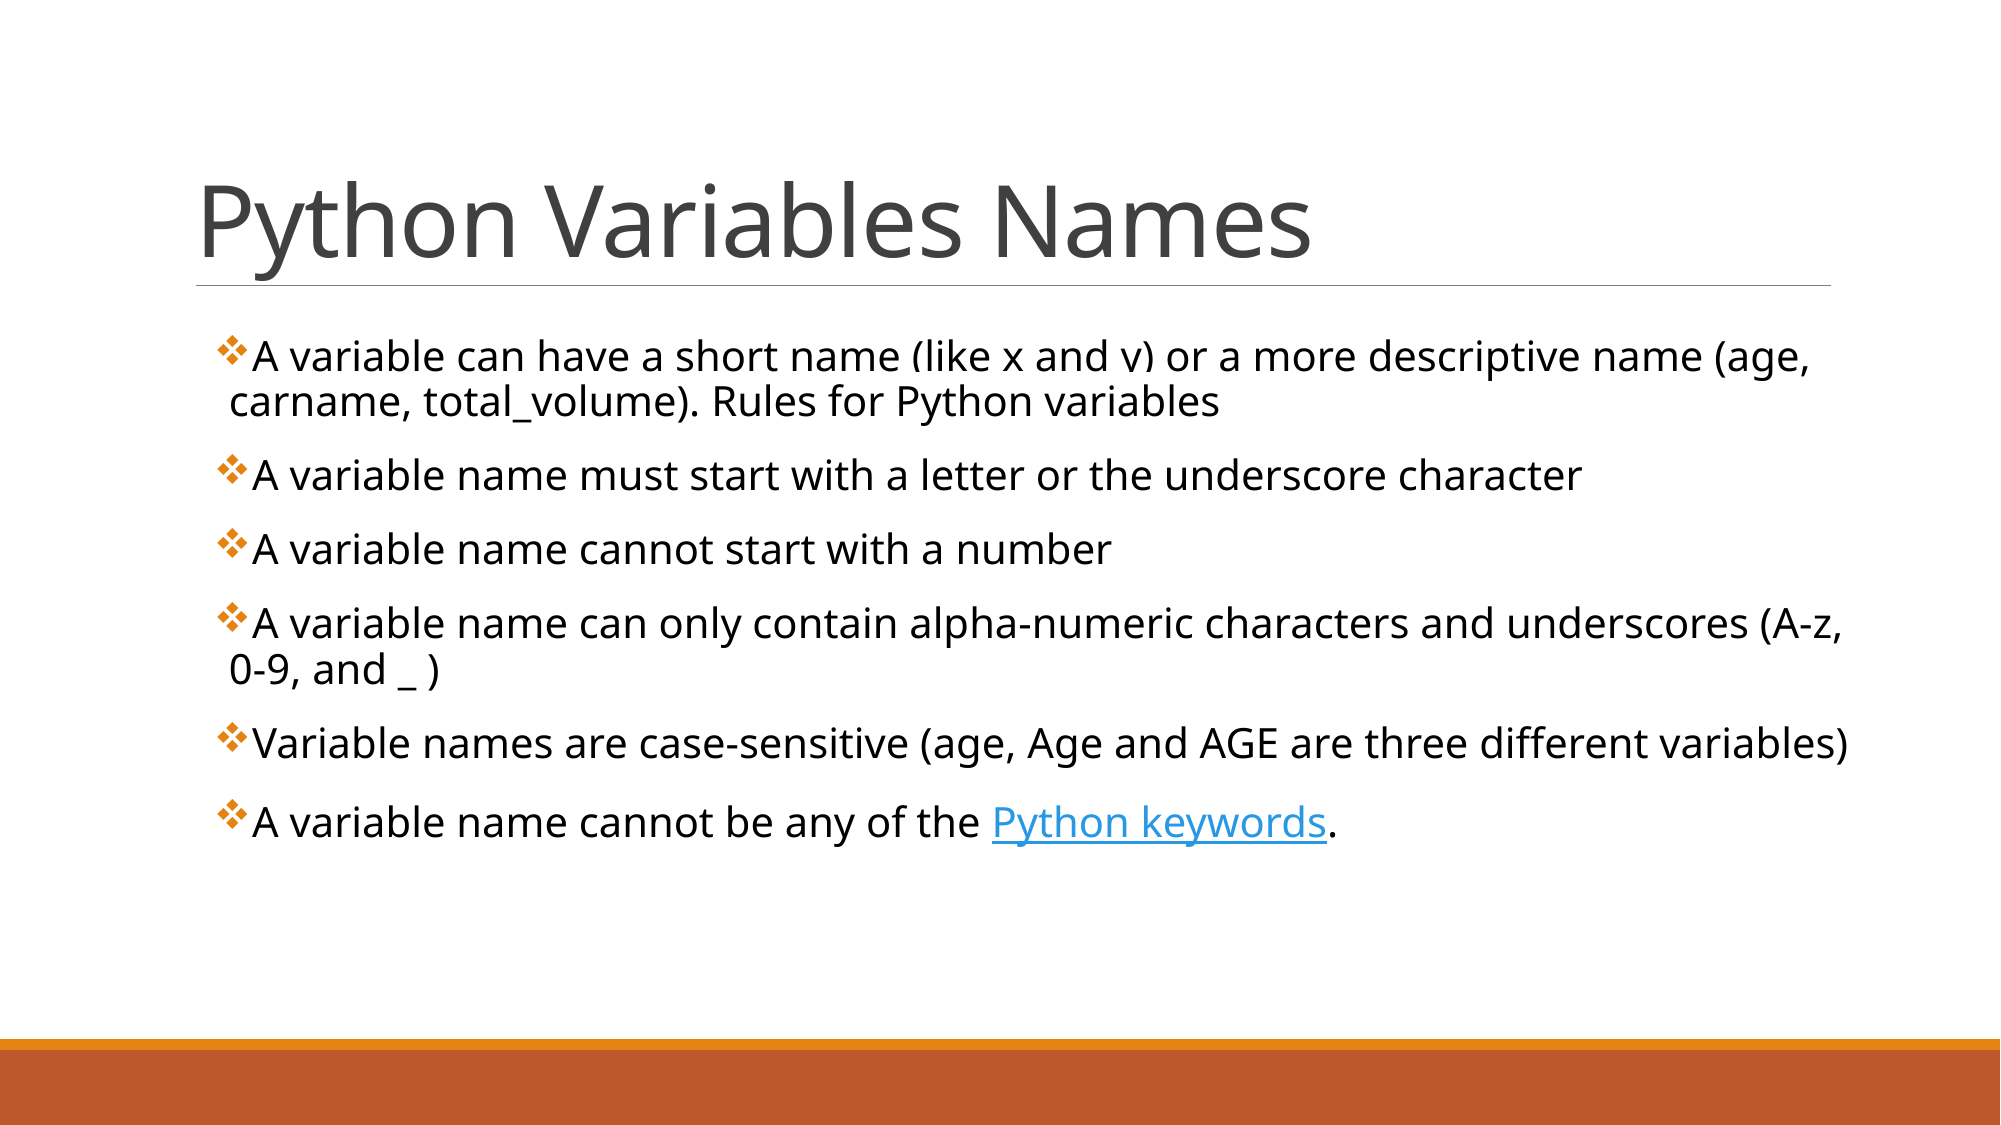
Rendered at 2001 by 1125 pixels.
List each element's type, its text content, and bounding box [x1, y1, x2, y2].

title Python Variables Names [180, 47, 1830, 285]
list A variable can have a short name (like x and y) or a more descriptive name (age, carname, total_volume). Rules for Python variables A variable name must start with a letter or the underscore character A variable name cannot start with a number A variable name can only contain alpha-numeric characters and underscores (A-z, 0-9, and _ ) Variable names are case-sensitive (age, Age and AGE are three different variables) A variable name cannot be any of the Python keywords. [213, 327, 1864, 988]
